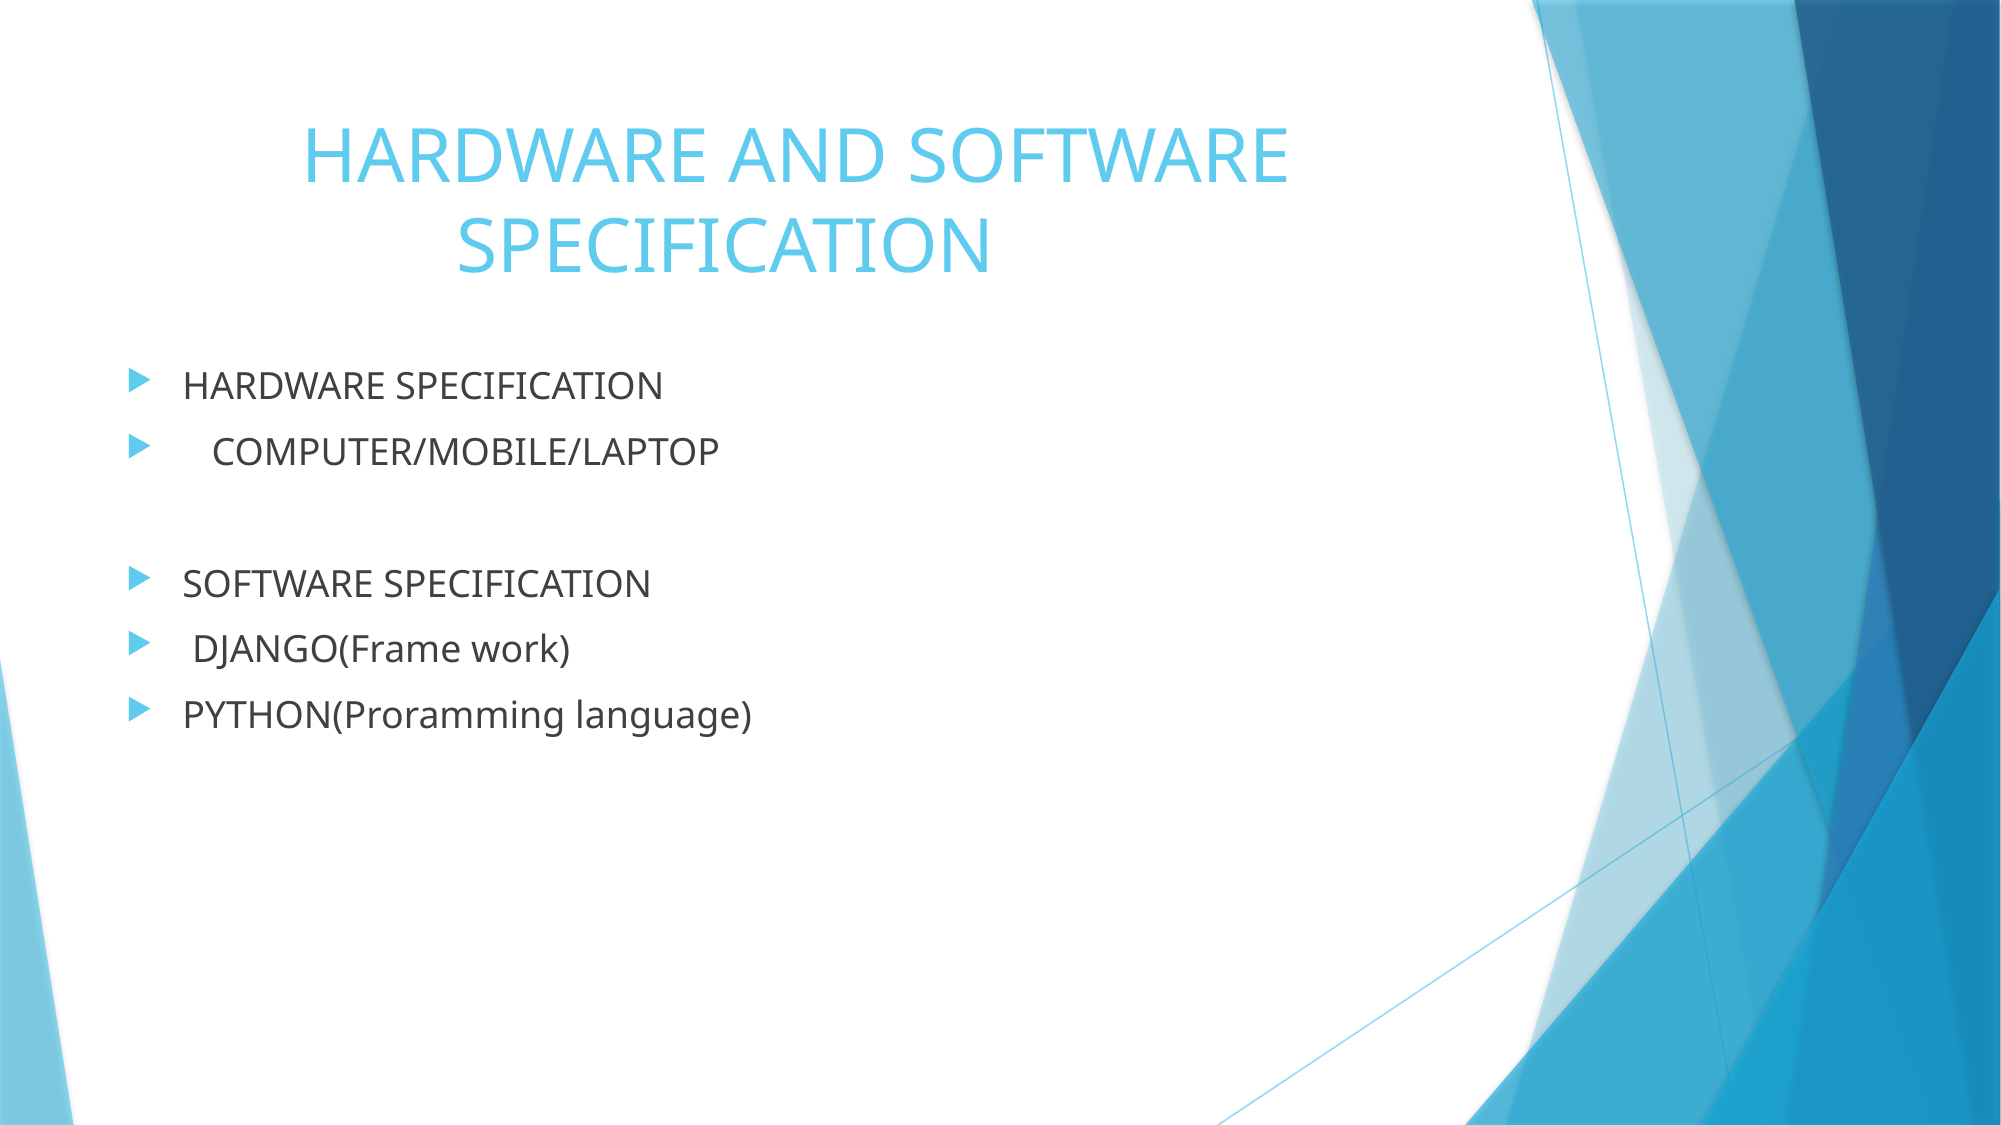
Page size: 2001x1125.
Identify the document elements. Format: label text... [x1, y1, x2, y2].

title HARDWARE AND SOFTWARE SPECIFICATION [111, 99, 1522, 317]
list HARDWARE SPECIFICATION COMPUTER/MOBILE/LAPTOP SOFTWARE SPECIFICATION DJANGO(Frame work) PYTHON(Proramming language) [111, 354, 1522, 992]
